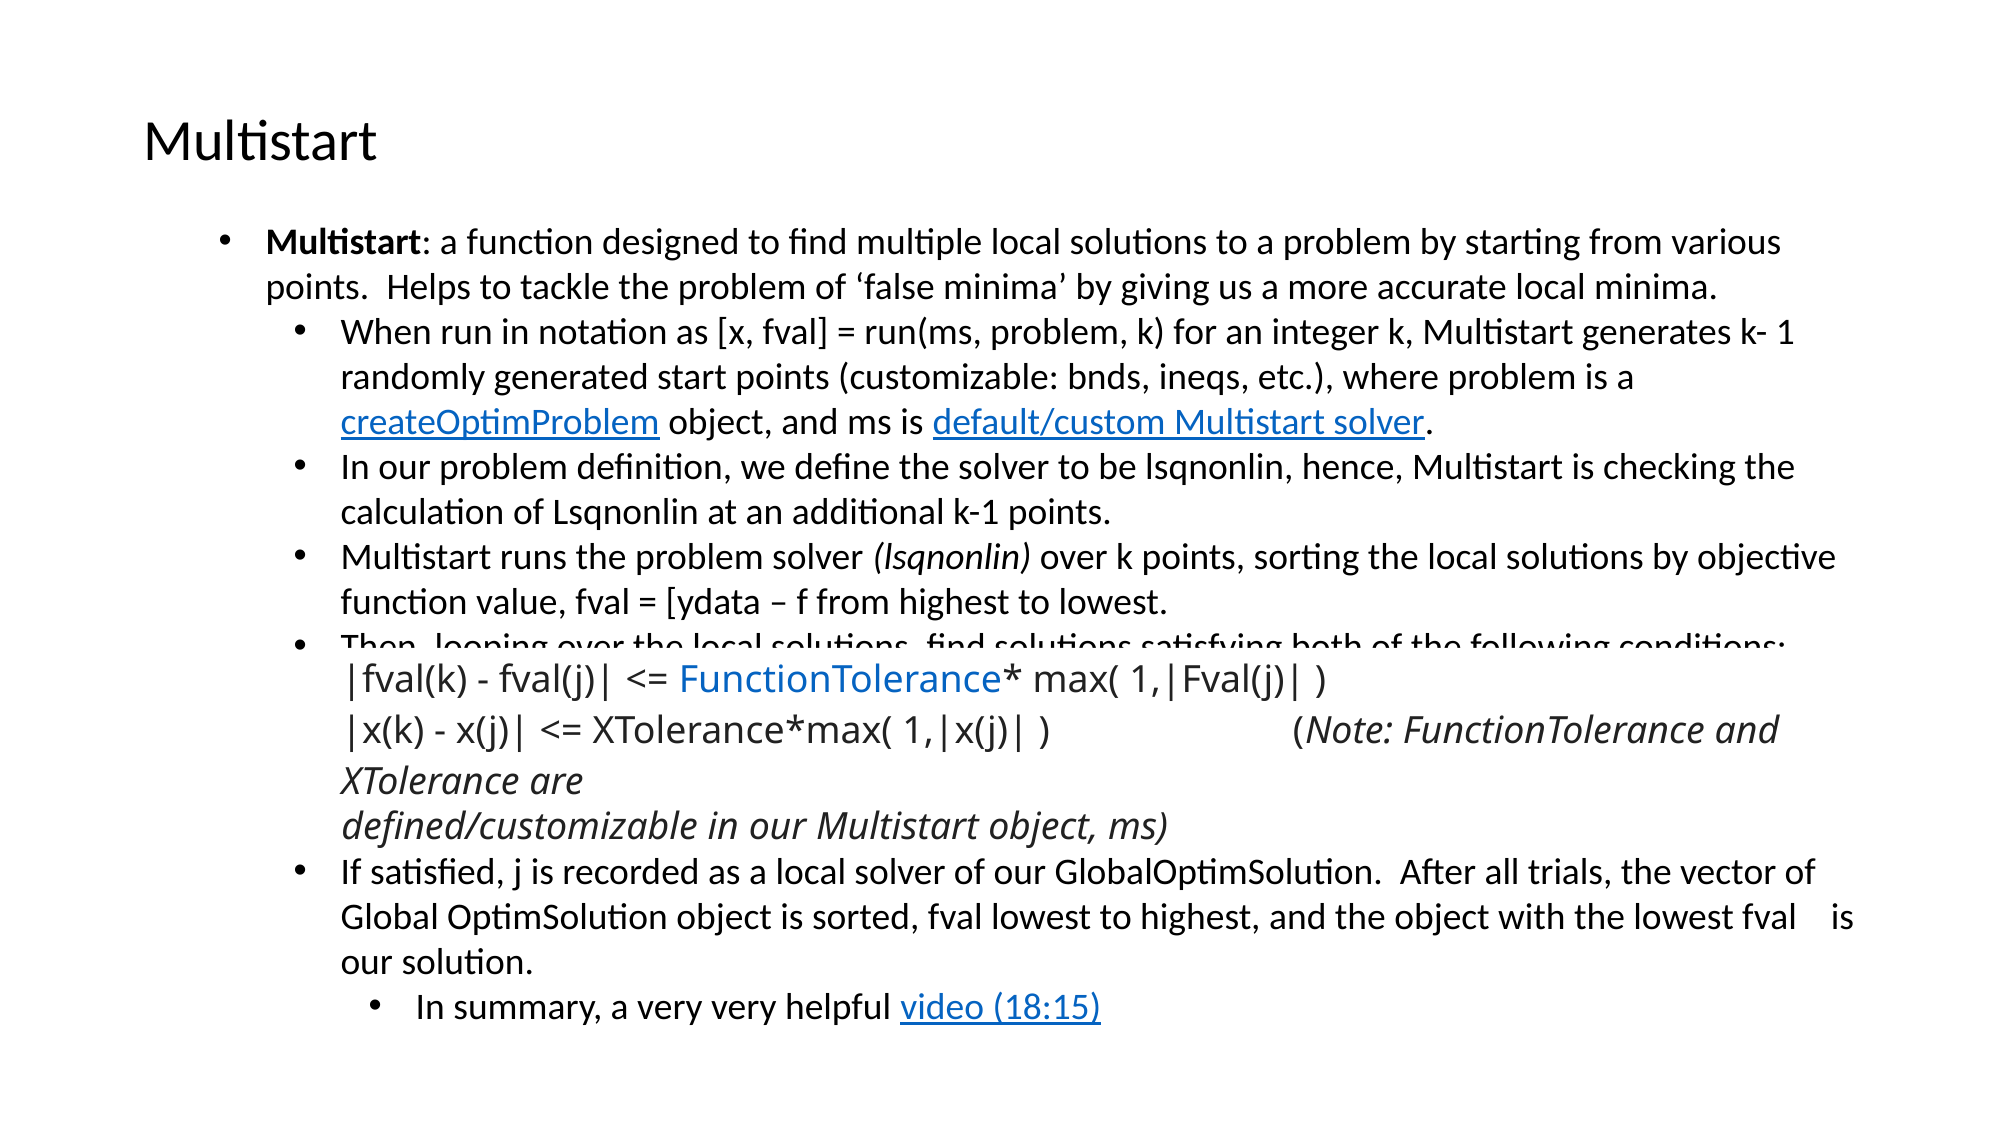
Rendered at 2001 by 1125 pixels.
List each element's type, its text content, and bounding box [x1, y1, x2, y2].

text_box |fval(k) - fval(j)| <= FunctionTolerance* max( 1,|Fval(j)| ) |x(k) - x(j)| <= XTolerance*max( 1,|x(j)| ) (Note: FunctionTolerance and XTolerance are defined/customizable in our Multistart object, ms) [326, 647, 1934, 855]
